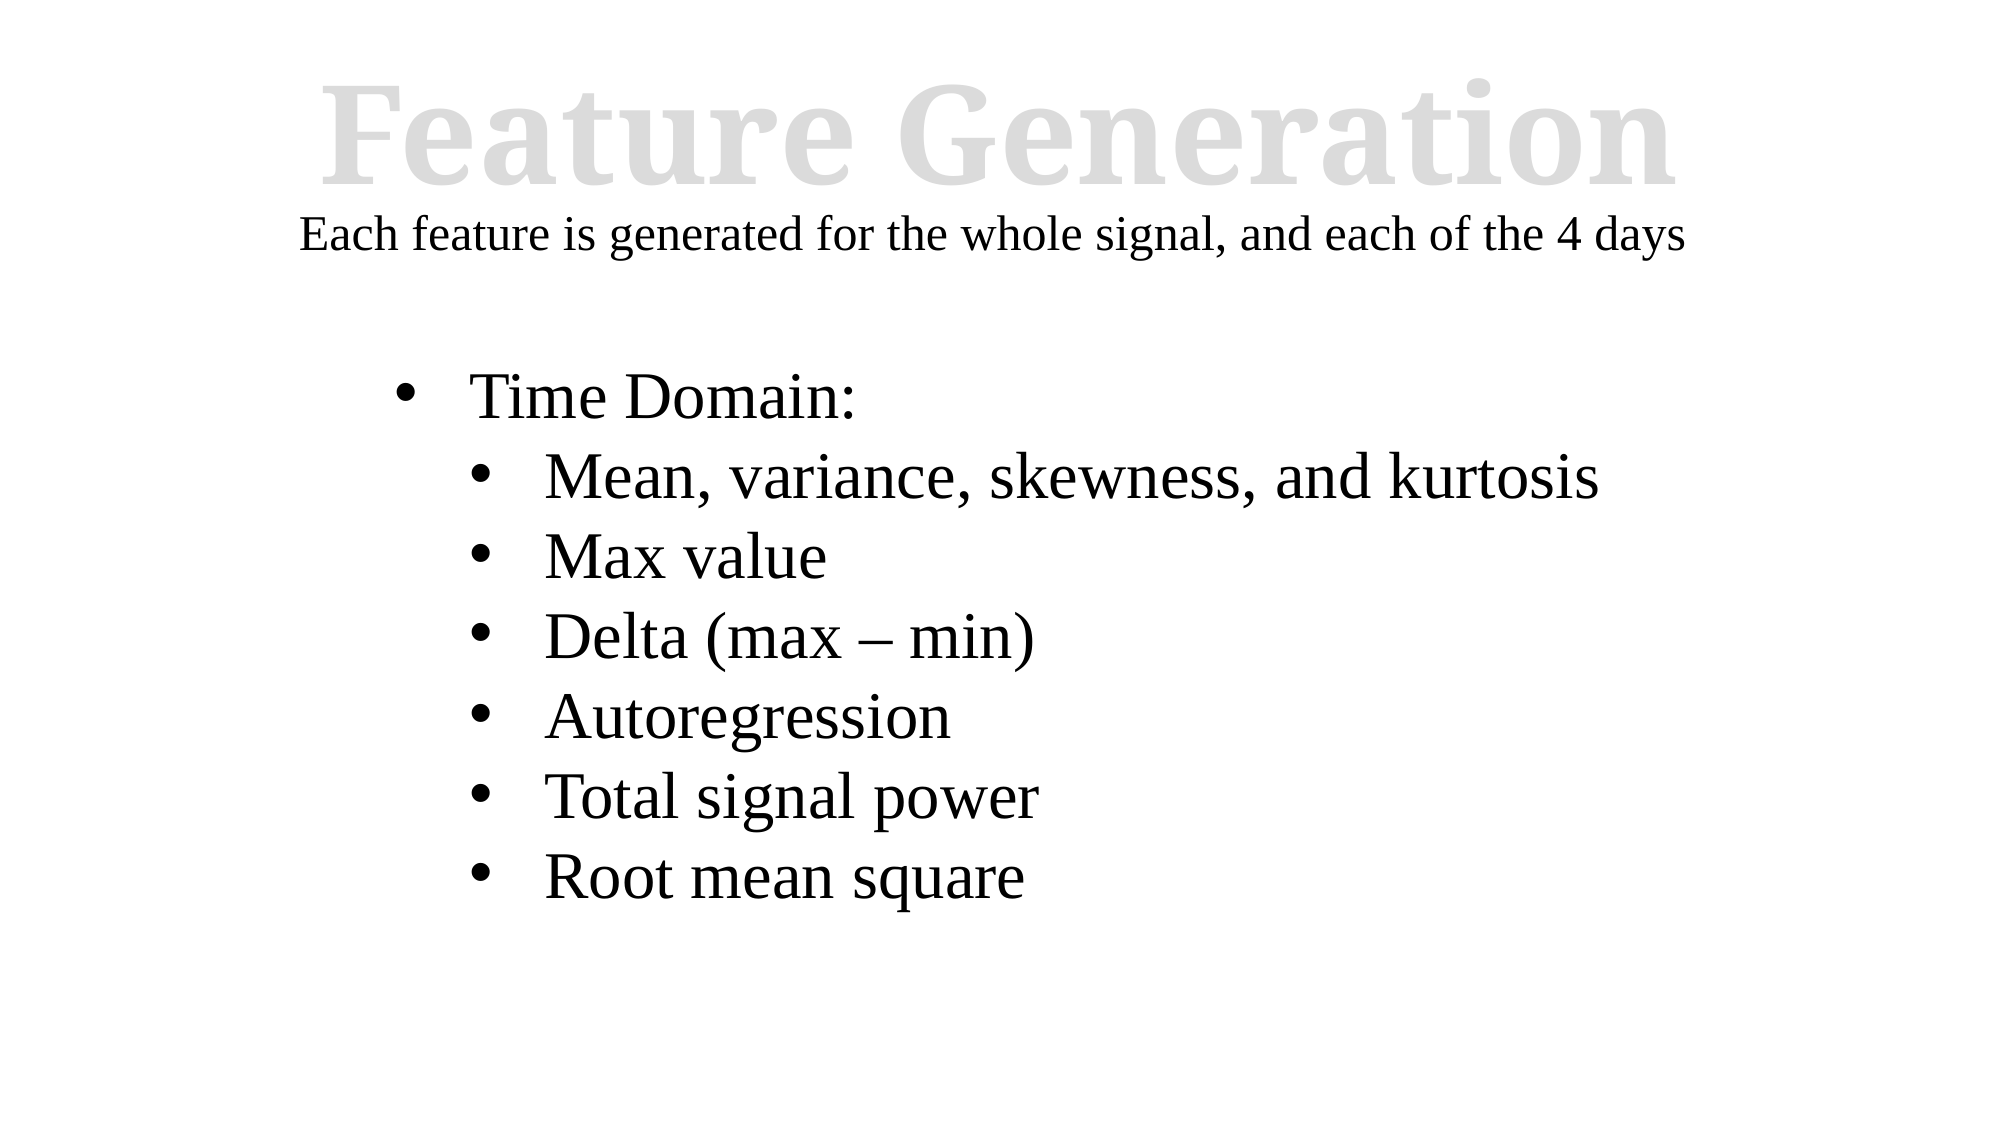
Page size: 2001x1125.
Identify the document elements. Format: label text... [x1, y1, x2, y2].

text_box Time Domain: Mean, variance, skewness, and kurtosis Max value Delta (max – min) Autoregression Total signal power Root mean square [379, 344, 1621, 919]
text_box Feature Generation [304, 39, 1696, 193]
text_box Each feature is generated for the whole signal, and each of the 4 days [284, 193, 1716, 268]
